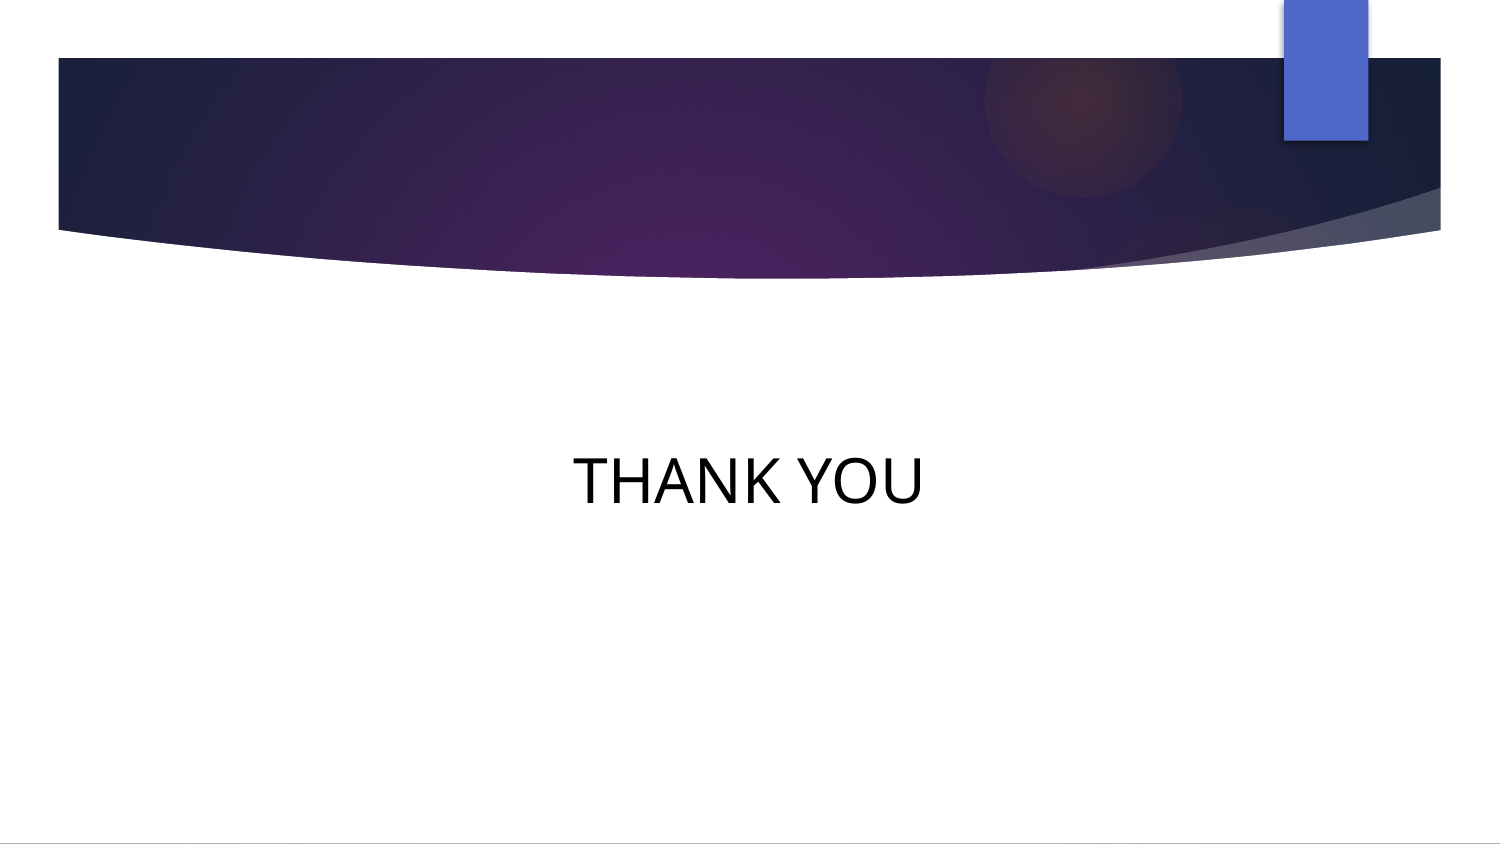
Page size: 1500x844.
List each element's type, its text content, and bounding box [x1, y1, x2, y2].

title THANK YOU [211, 435, 1289, 523]
